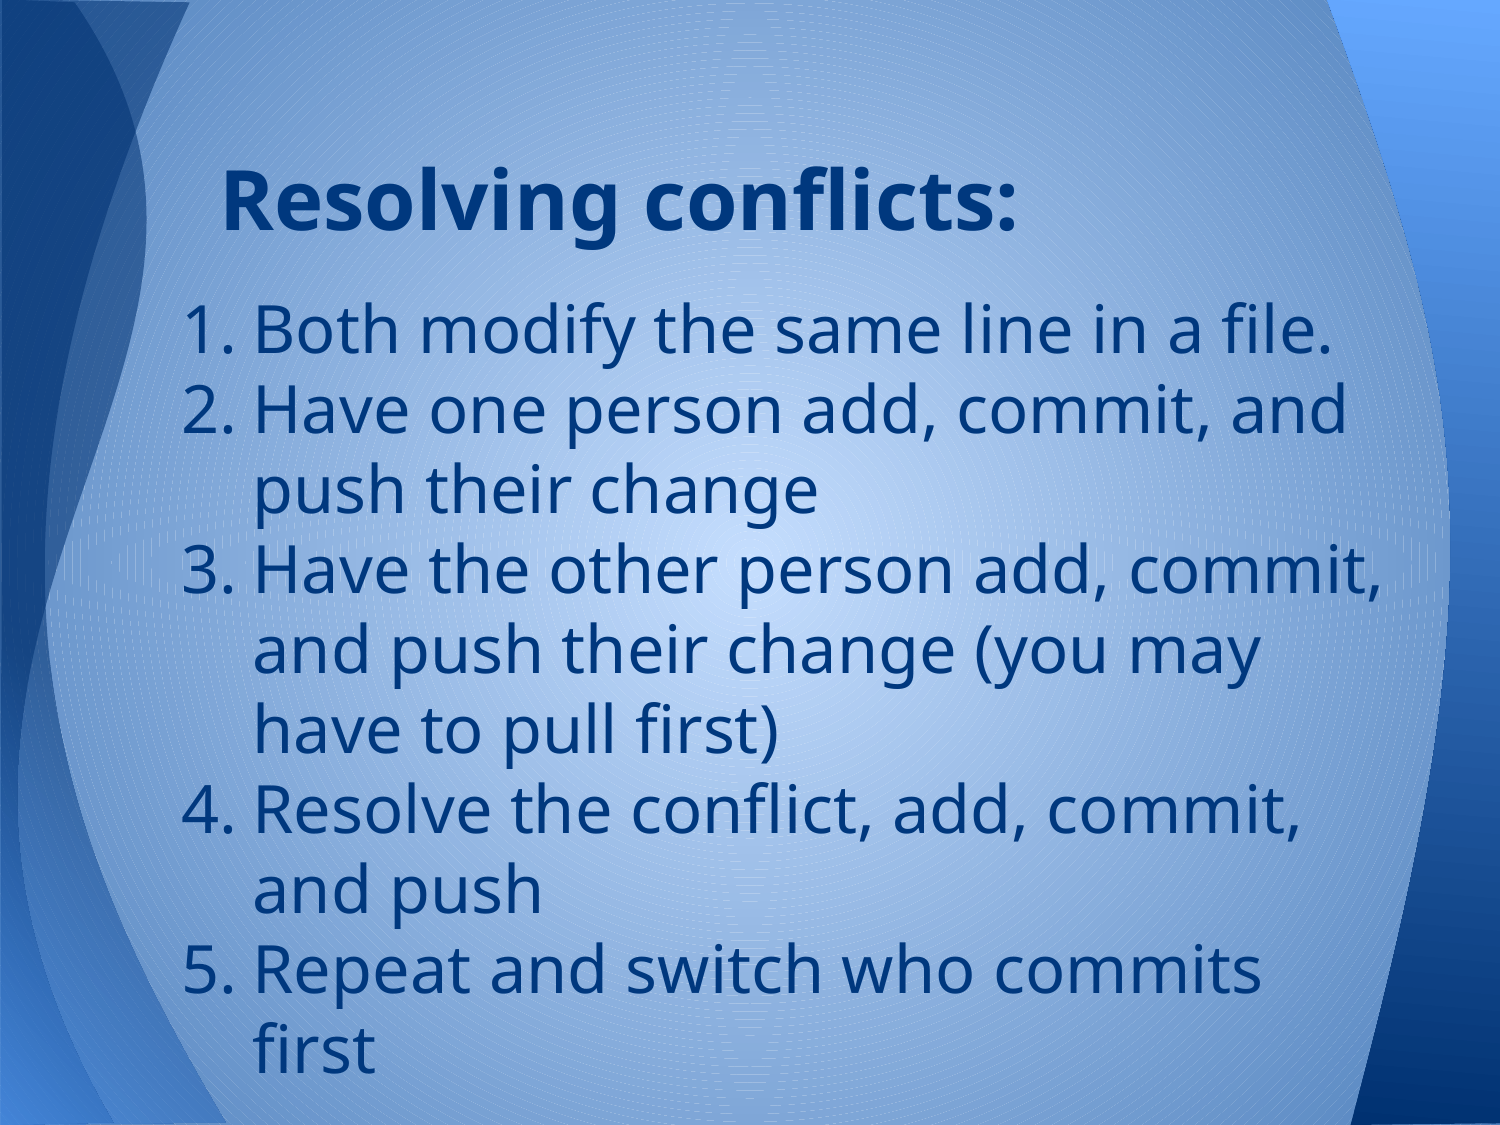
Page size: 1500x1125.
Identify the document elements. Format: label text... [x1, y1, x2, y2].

list Both modify the same line in a file. Have one person add, commit, and push their change Have the other person add, commit, and push their change (you may have to pull first) Resolve the conflict, add, commit, and push Repeat and switch who commits first [162, 272, 1414, 1067]
title Resolving conflicts: [162, 45, 1414, 263]
